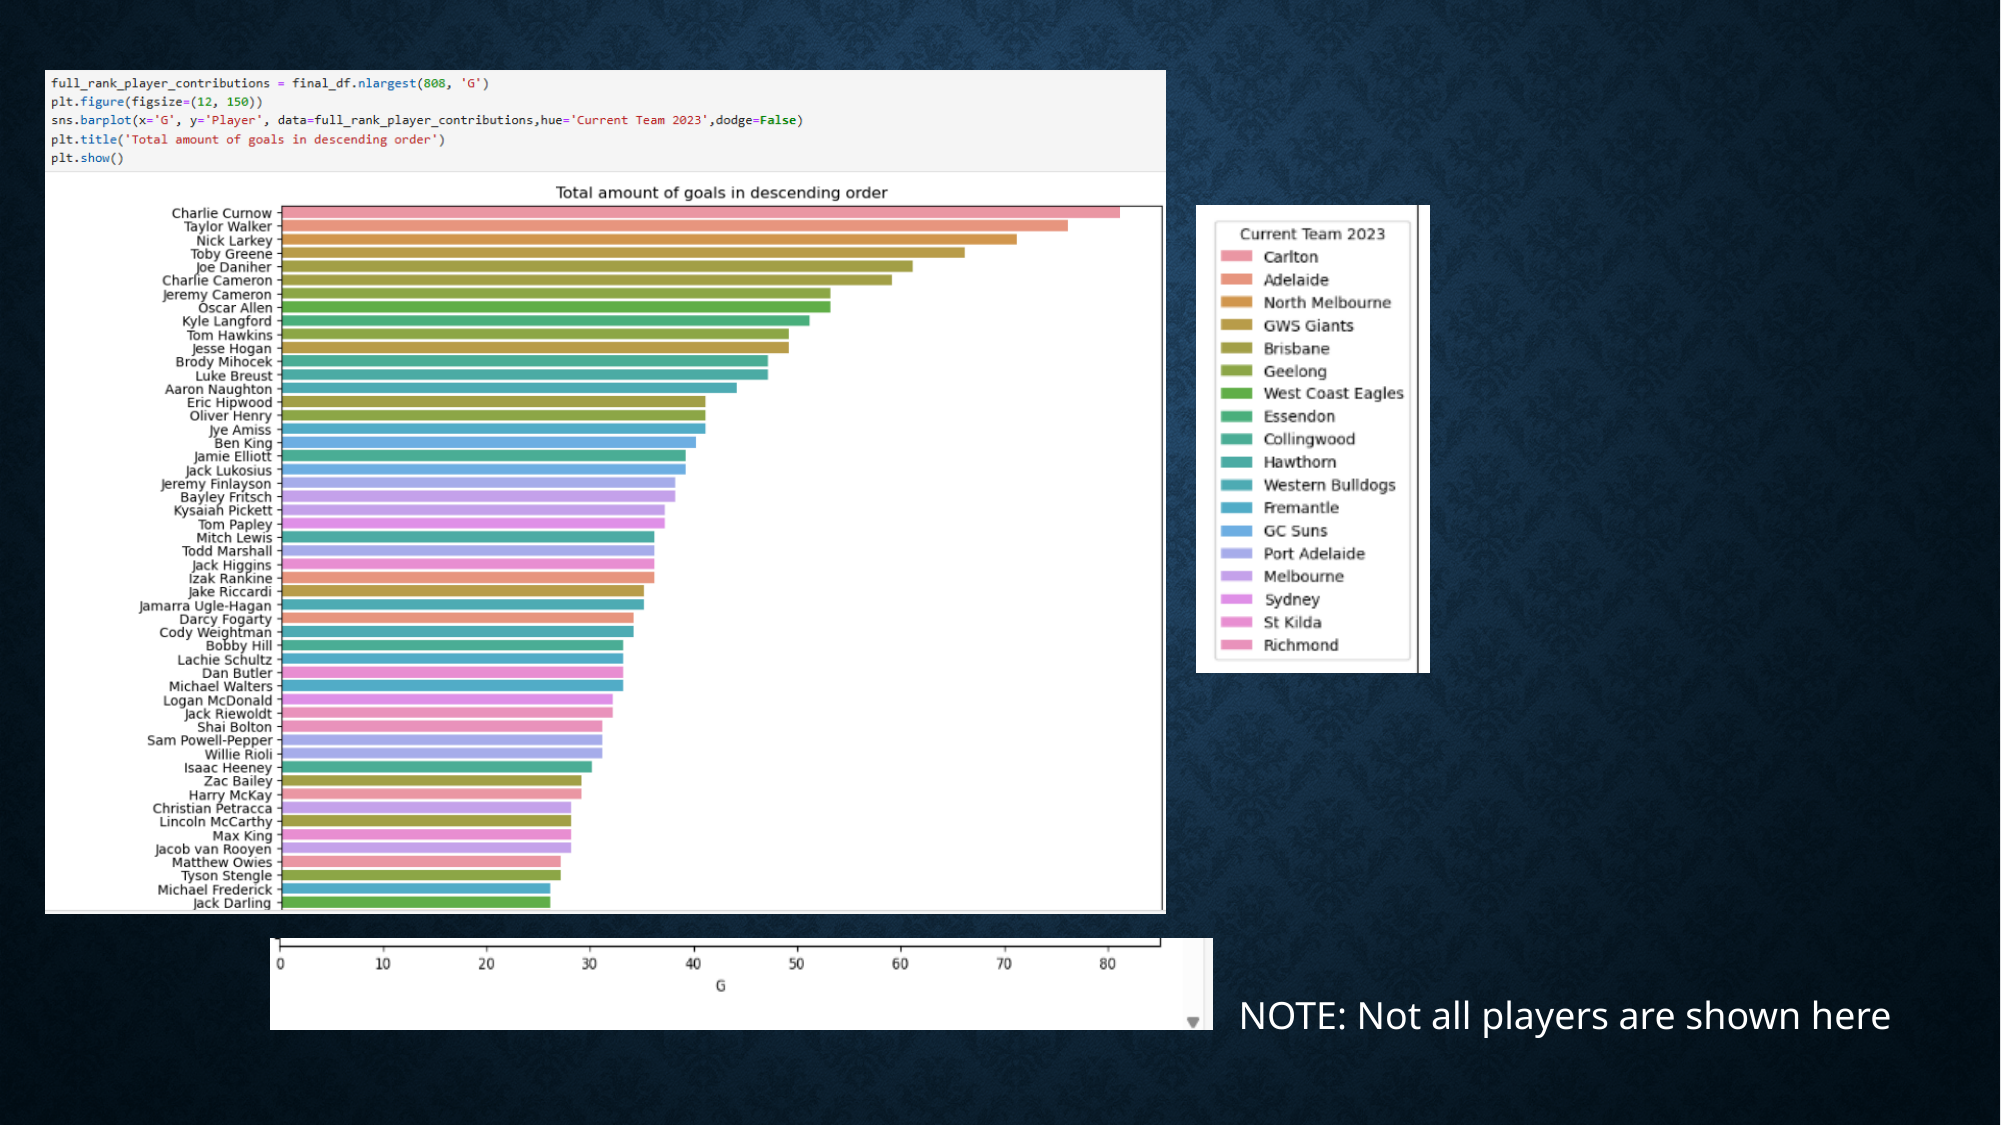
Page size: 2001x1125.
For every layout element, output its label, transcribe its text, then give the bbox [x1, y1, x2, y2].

text_box NOTE: Not all players are shown here [1223, 984, 1907, 1045]
picture [44, 69, 1167, 915]
picture [269, 938, 1213, 1031]
picture [1196, 204, 1431, 674]
